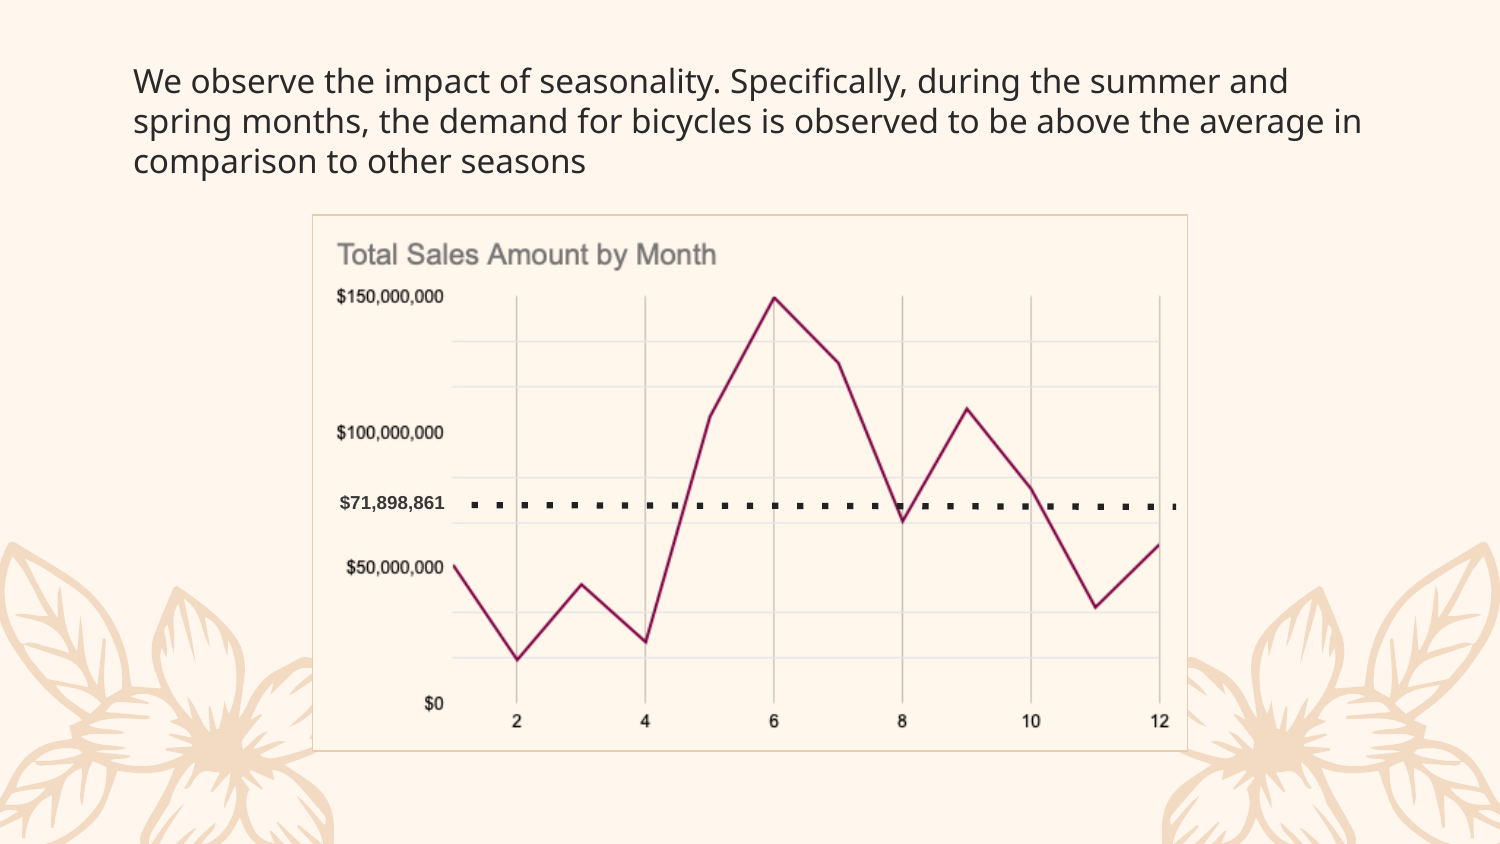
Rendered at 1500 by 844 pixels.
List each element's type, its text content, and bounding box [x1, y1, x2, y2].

picture [313, 215, 1187, 751]
title We observe the impact of seasonality. Specifically, during the summer and spring months, the demand for bicycles is observed to be above the average in comparison to other seasons [118, 72, 1382, 167]
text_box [471, 504, 1177, 508]
